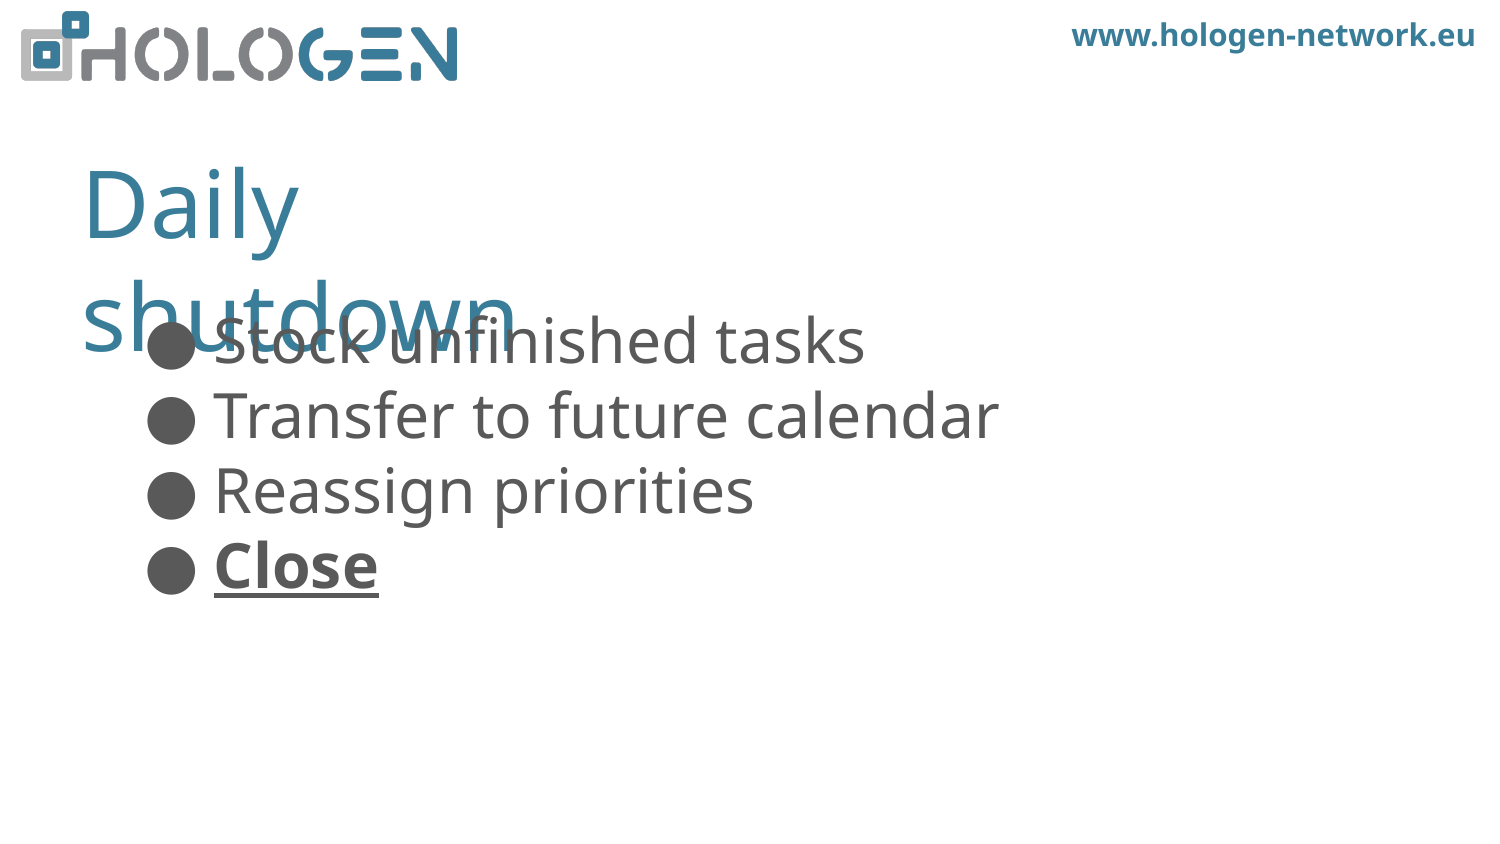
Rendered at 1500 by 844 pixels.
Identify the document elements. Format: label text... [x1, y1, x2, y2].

text_box www.hologen-network.eu [871, 0, 1500, 68]
text_box Stock unfinished tasks Transfer to future calendar Reassign priorities Close [123, 285, 1309, 842]
text_box Daily shutdown [66, 130, 750, 386]
picture [21, 11, 457, 82]
